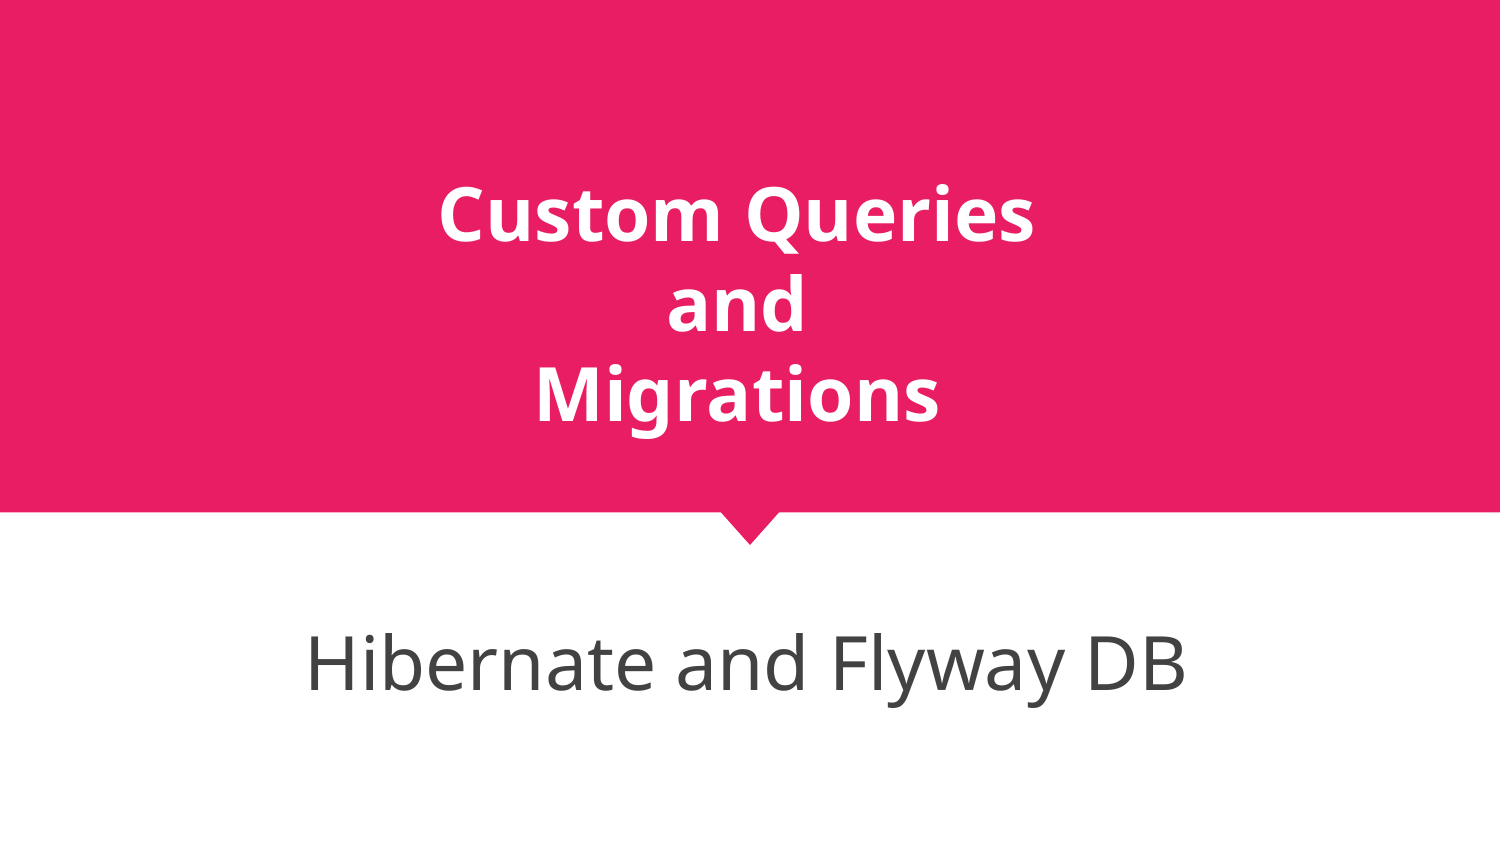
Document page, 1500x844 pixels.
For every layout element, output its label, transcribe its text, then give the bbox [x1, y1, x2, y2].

title Custom Queries and Migrations [67, 105, 1427, 452]
subtitle Hibernate and Flyway DB [67, 557, 1427, 765]
